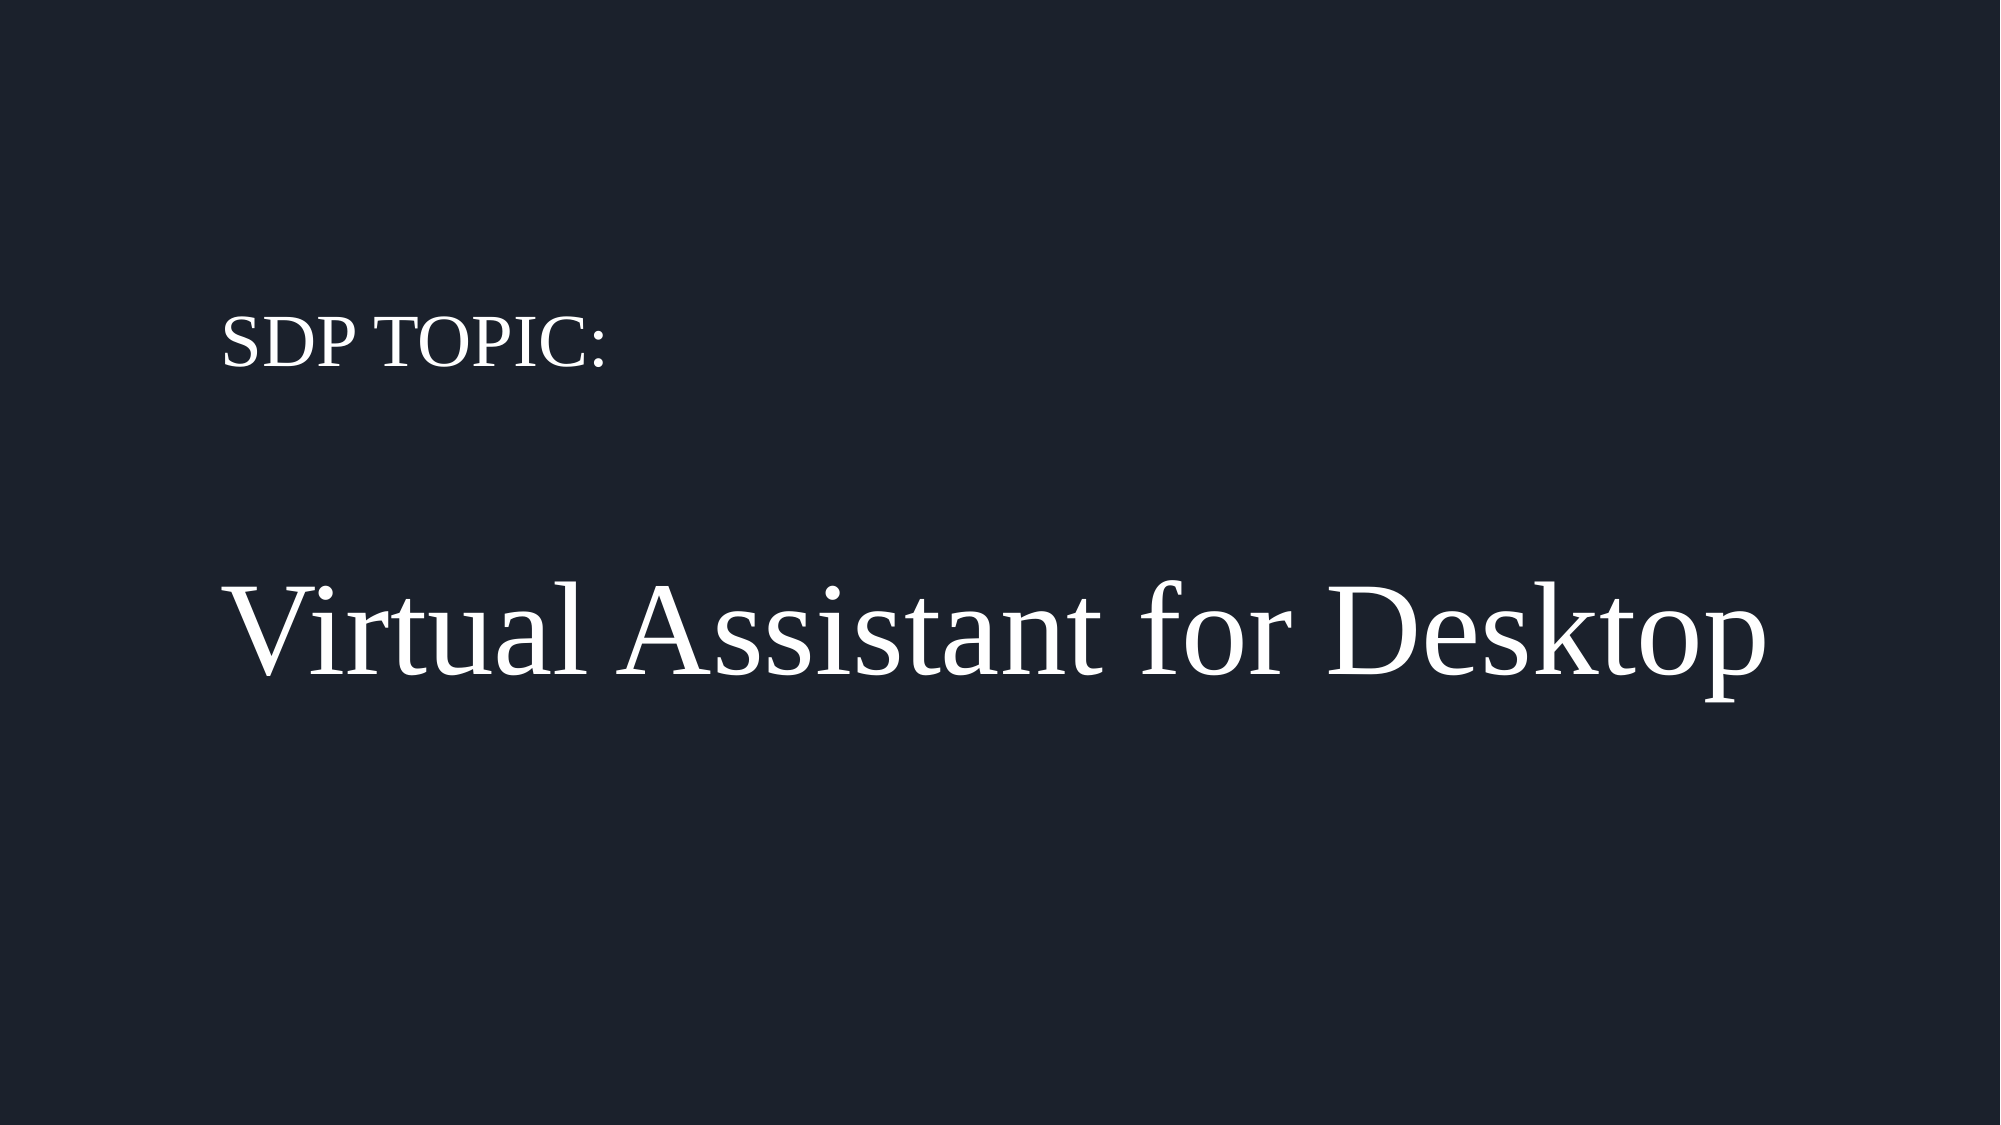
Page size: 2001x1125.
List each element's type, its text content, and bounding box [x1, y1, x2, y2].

title SDP TOPIC: Virtual Assistant for Desktop [205, 283, 1827, 581]
